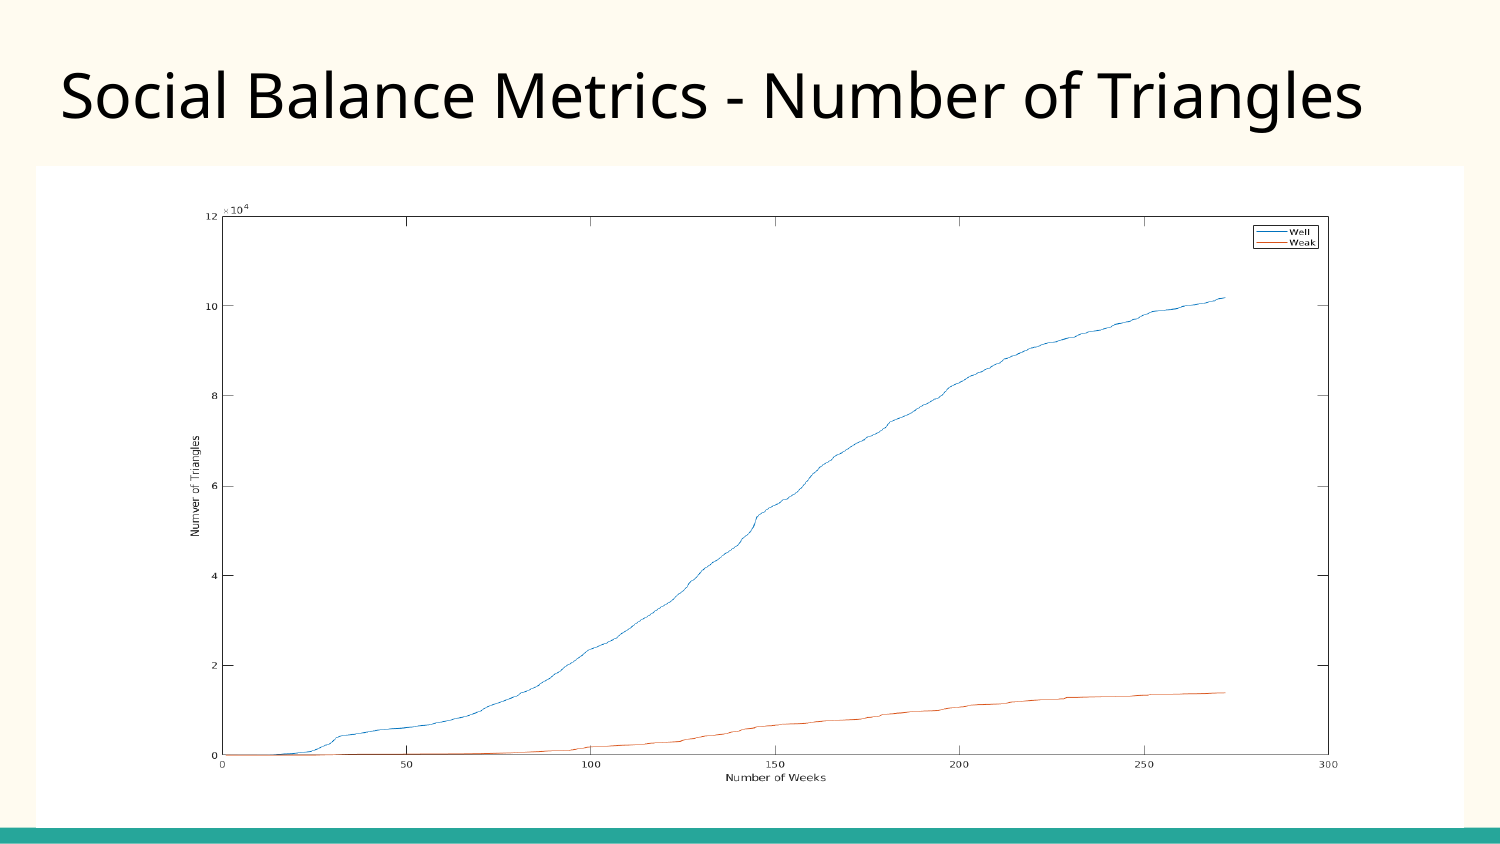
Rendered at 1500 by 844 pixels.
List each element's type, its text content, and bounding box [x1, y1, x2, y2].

title Social Balance Metrics - Number of Triangles [45, 41, 1444, 142]
picture [36, 166, 1464, 828]
